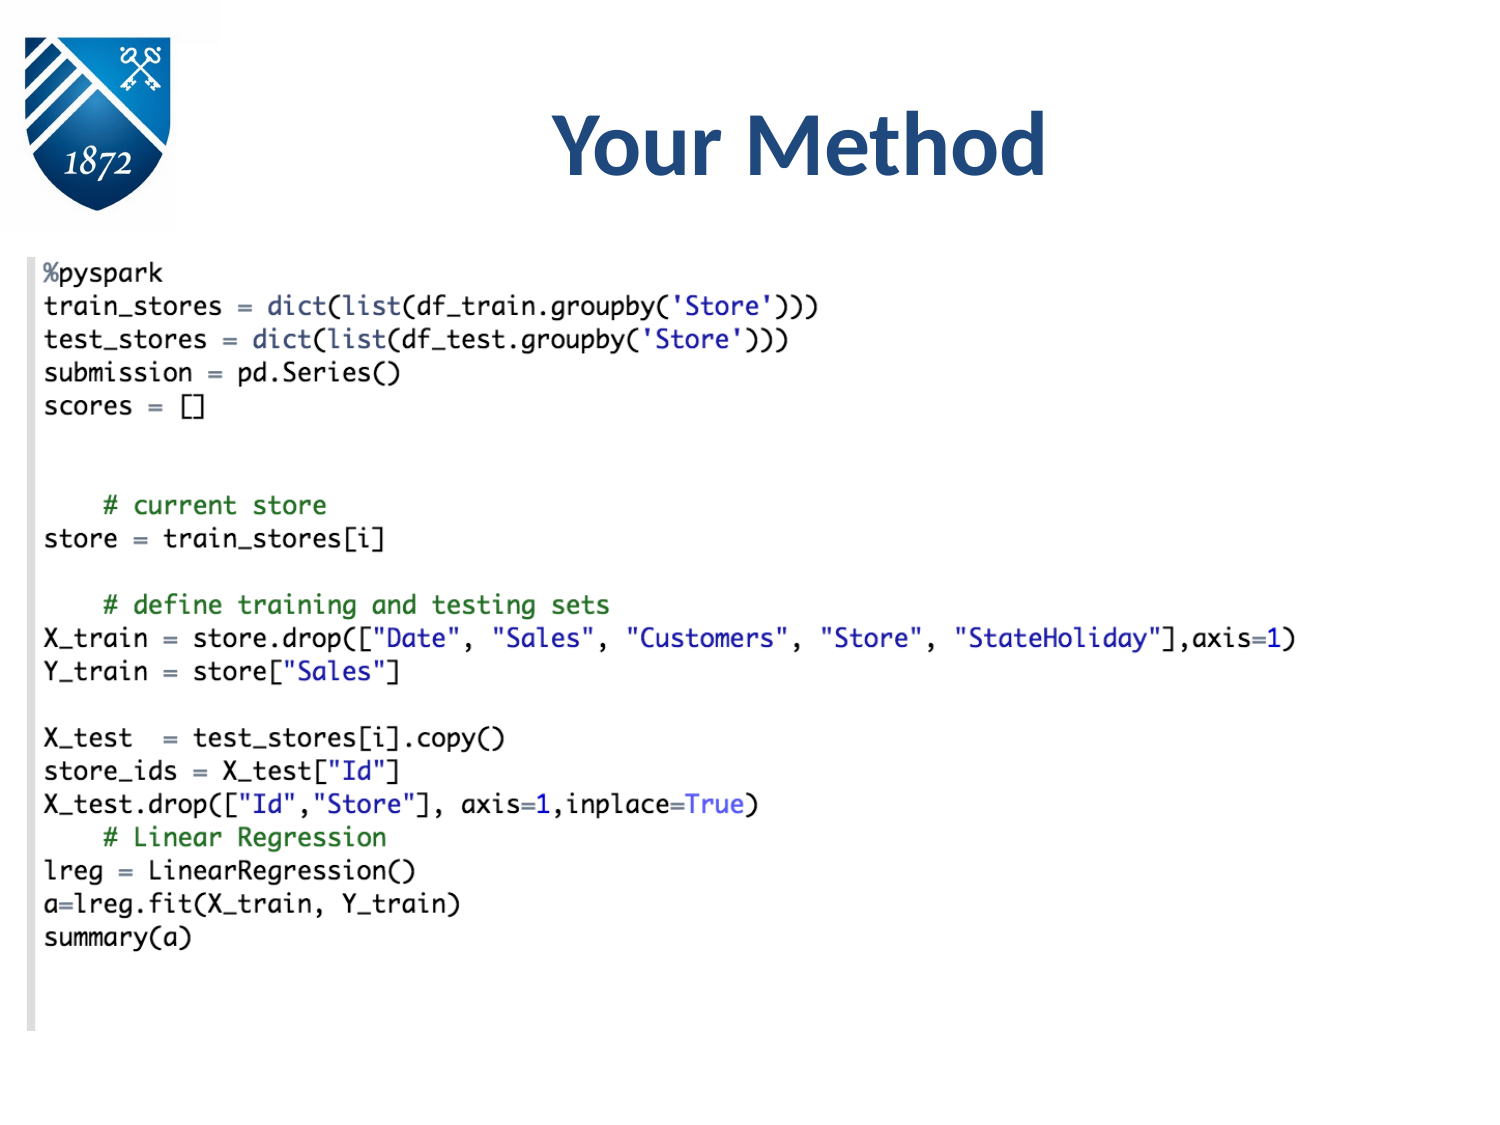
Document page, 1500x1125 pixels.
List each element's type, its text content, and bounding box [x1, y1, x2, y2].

picture [0, 0, 1500, 1031]
title Your Method [176, 45, 1425, 230]
